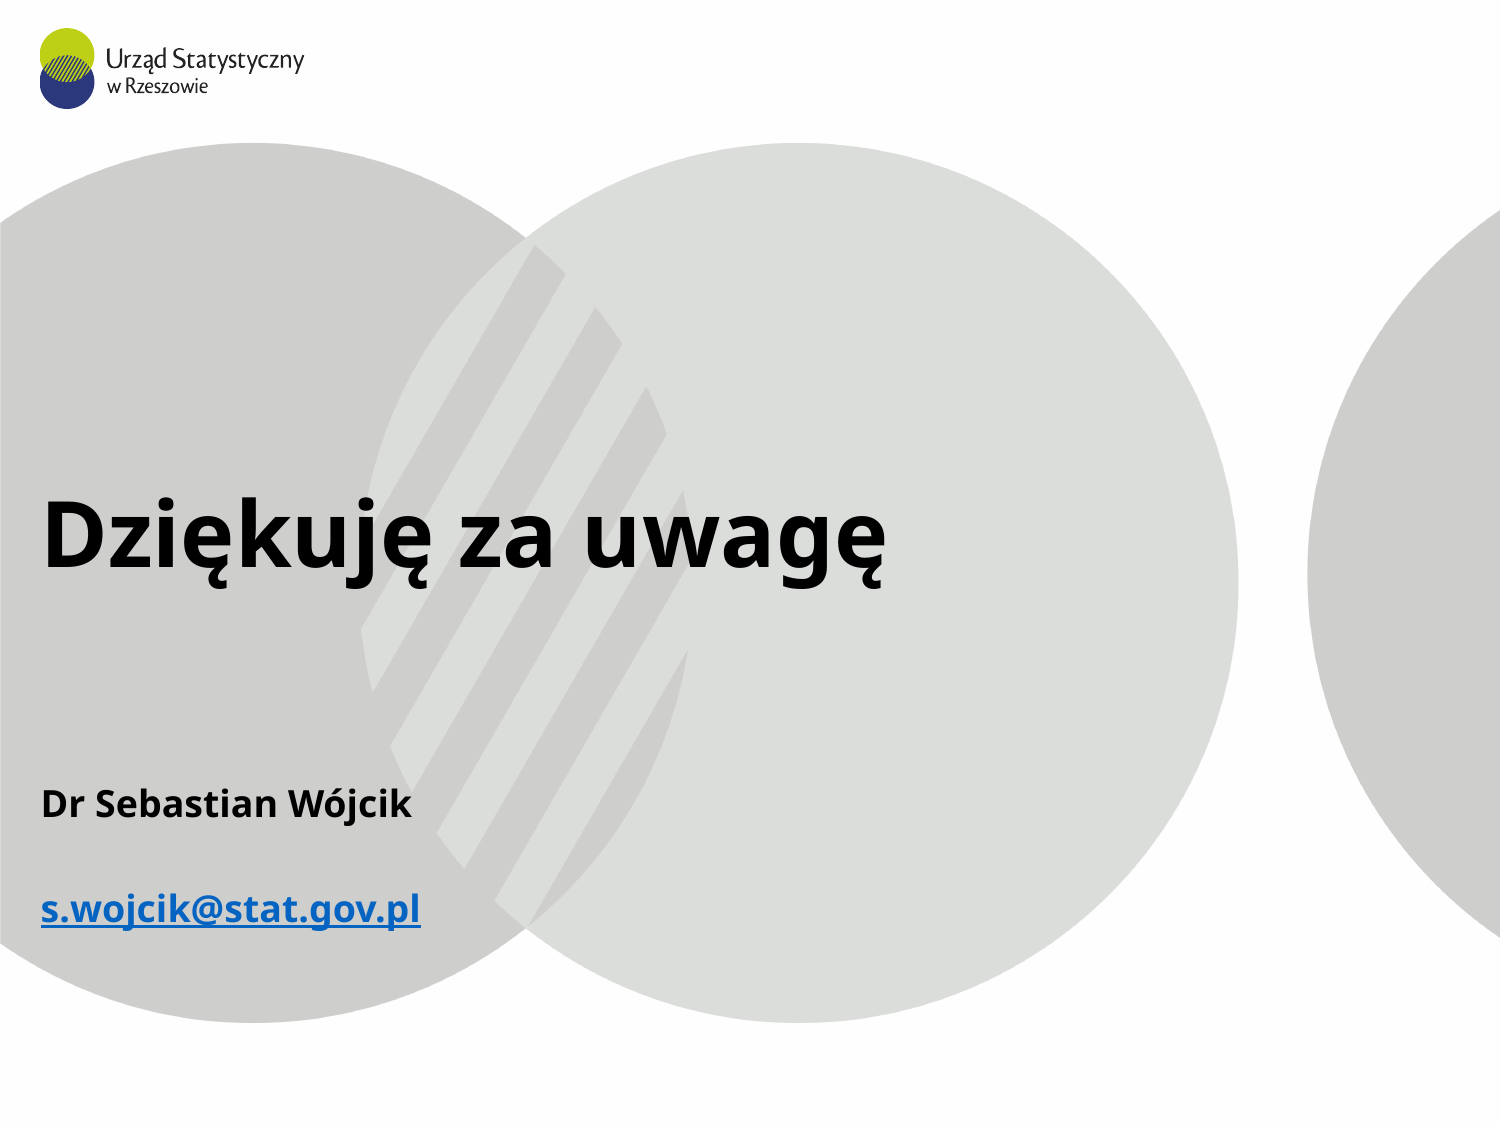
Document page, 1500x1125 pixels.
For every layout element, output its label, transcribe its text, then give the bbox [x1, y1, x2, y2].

text_box Dr Sebastian Wójcik s.wojcik@stat.gov.pl [25, 772, 1151, 985]
picture [0, 0, 1500, 1125]
text_box Dziękuję za uwagę [25, 408, 1486, 593]
